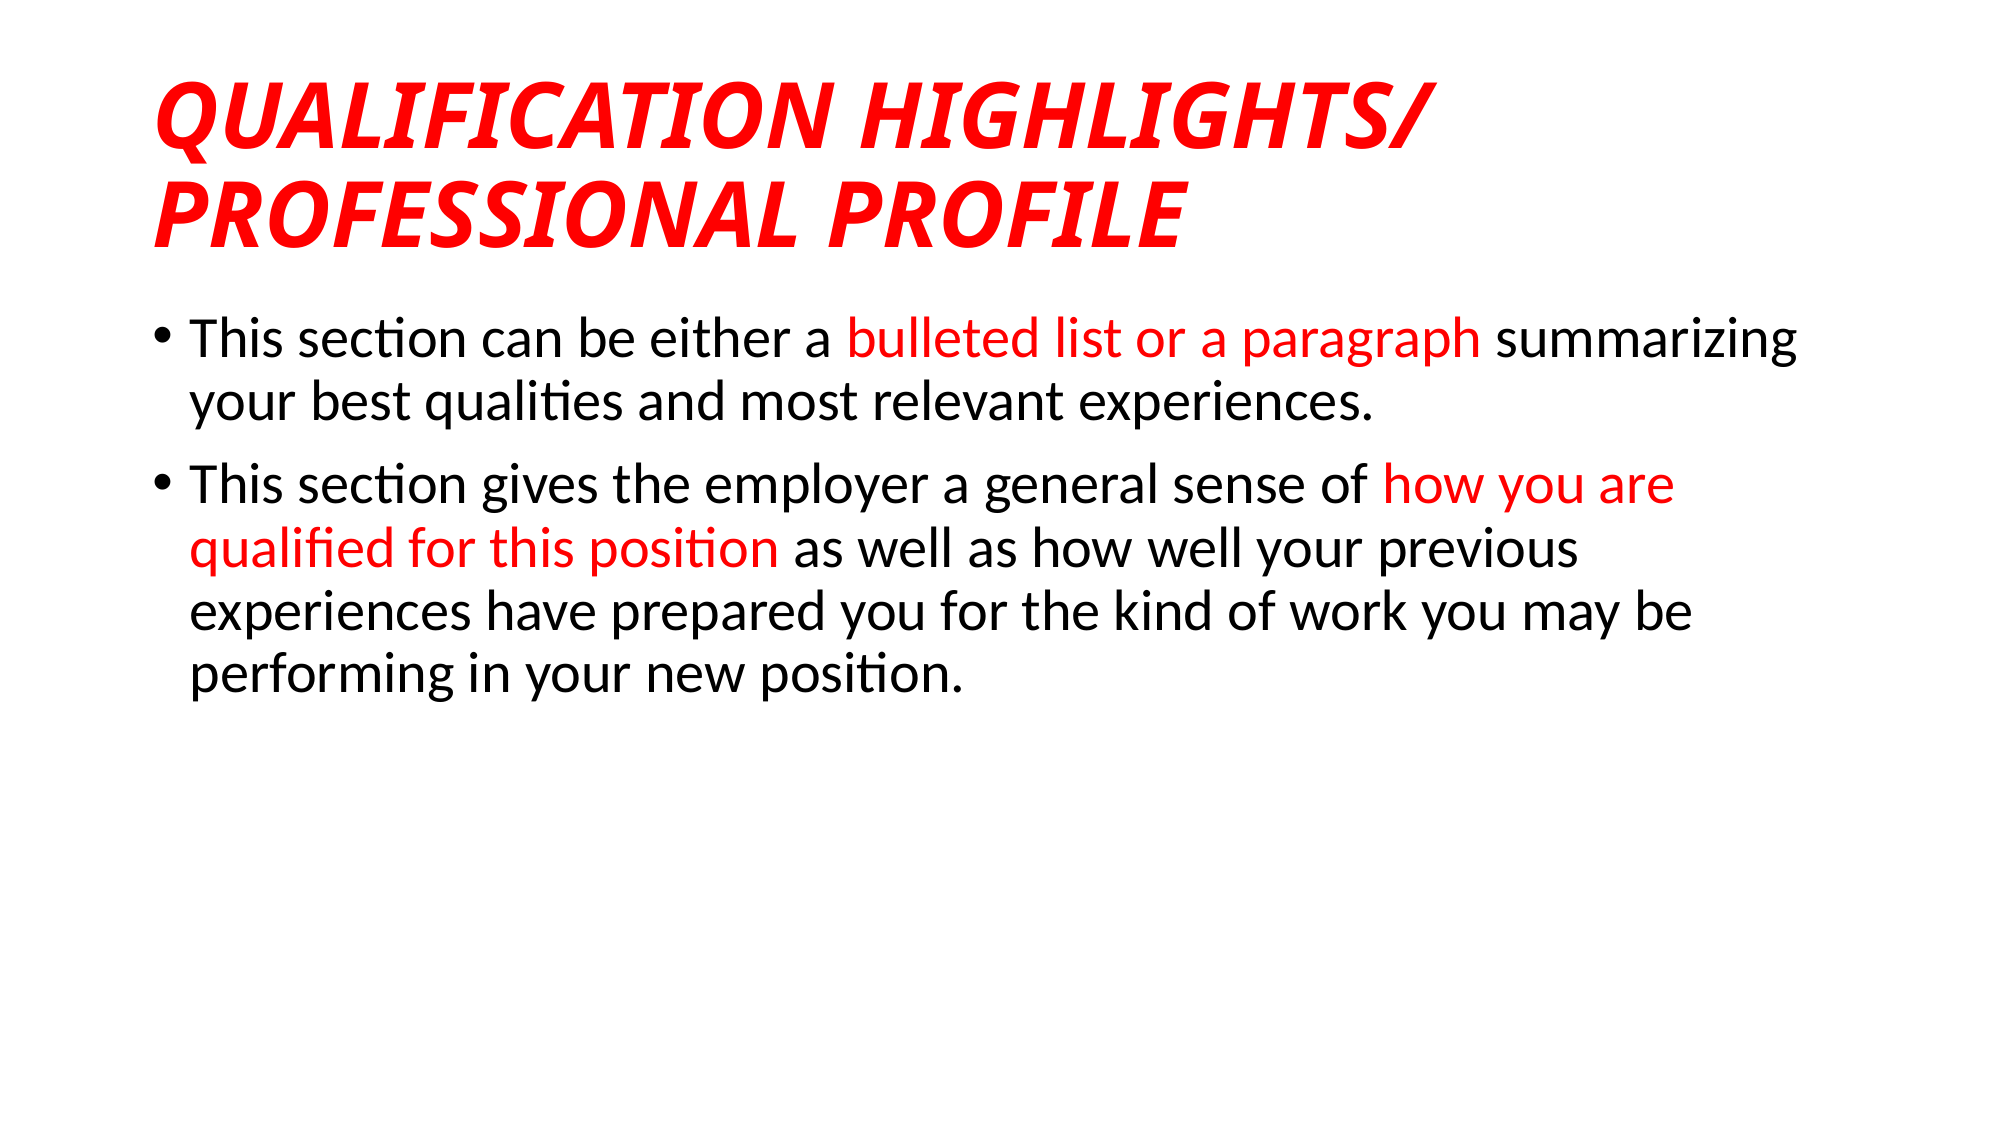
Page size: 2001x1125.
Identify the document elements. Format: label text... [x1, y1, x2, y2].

list This section can be either a bulleted list or a paragraph summarizing your best qualities and most relevant experiences. This section gives the employer a general sense of how you are qualified for this position as well as how well your previous experiences have prepared you for the kind of work you may be performing in your new position. [137, 299, 1863, 1014]
title QUALIFICATION HIGHLIGHTS/ PROFESSIONAL PROFILE [137, 59, 1863, 278]
